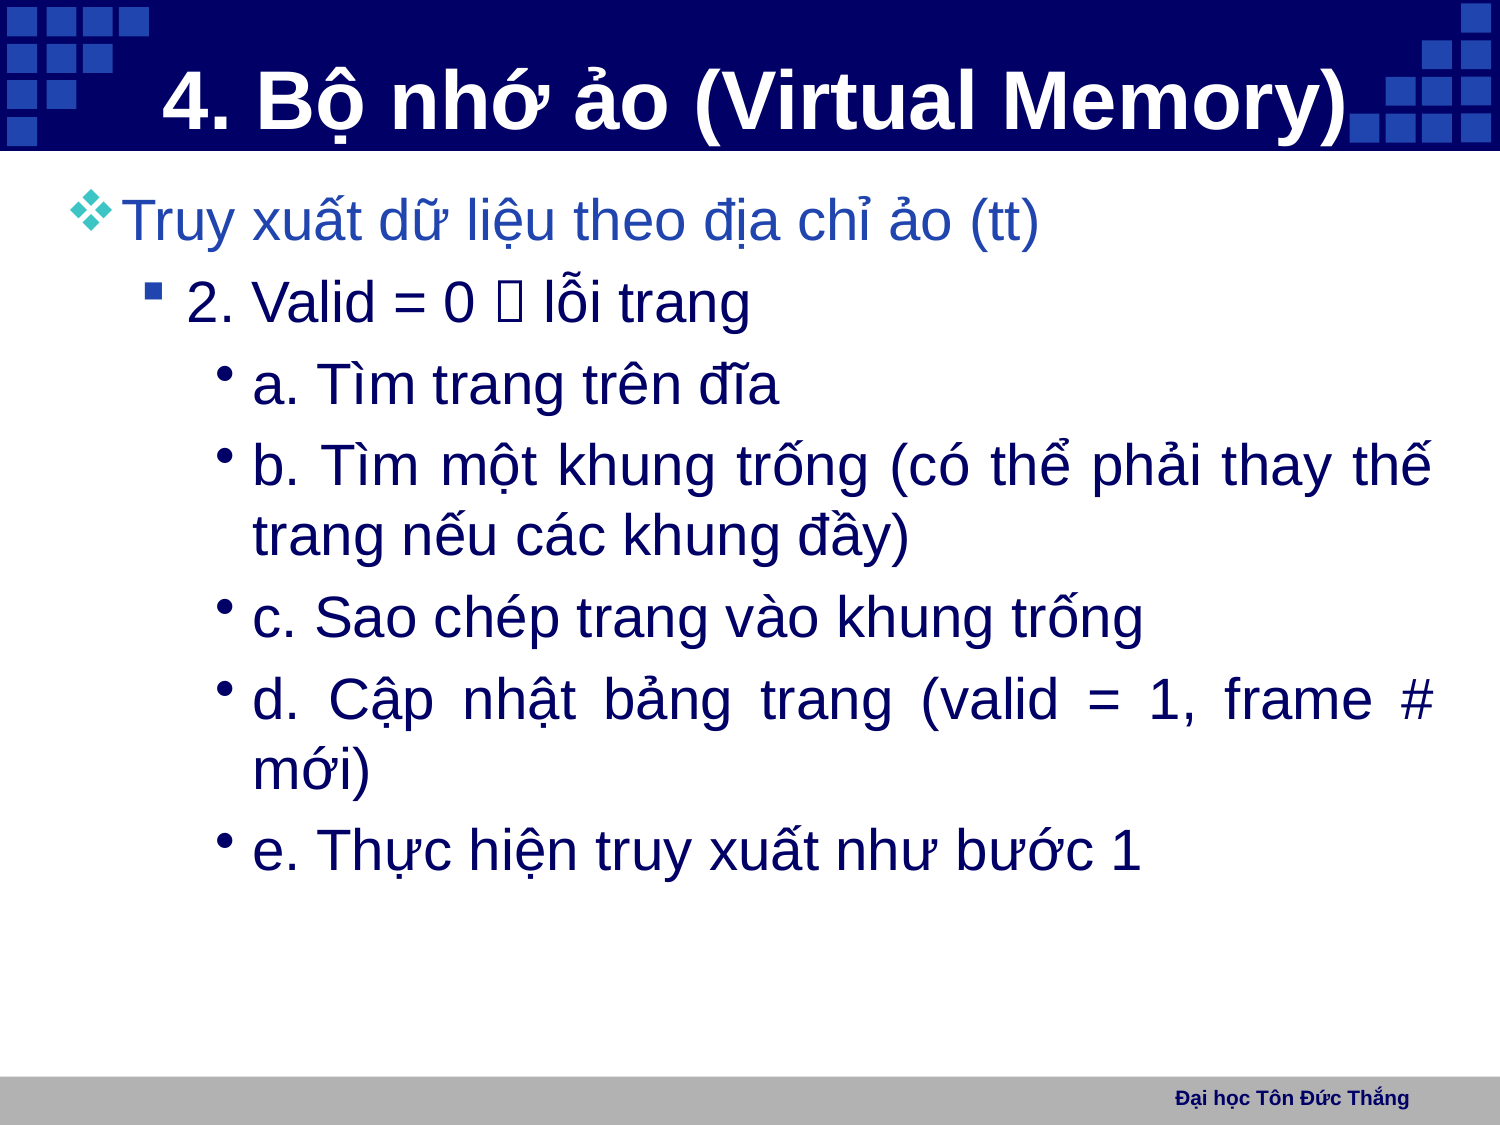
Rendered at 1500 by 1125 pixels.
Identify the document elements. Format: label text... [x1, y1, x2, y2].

list Truy xuất dữ liệu theo địa chỉ ảo (tt) 2. Valid = 0  lỗi trang a. Tìm trang trên đĩa b. Tìm một khung trống (có thể phải thay thế trang nếu các khung đầy) c. Sao chép trang vào khung trống d. Cập nhật bảng trang (valid = 1, frame # mới) e. Thực hiện truy xuất như bước 1 [49, 174, 1451, 1063]
title 4. Bộ nhớ ảo (Virtual Memory) [37, 49, 1476, 143]
footer Đại học Tôn Đức Thắng [1087, 1077, 1426, 1125]
